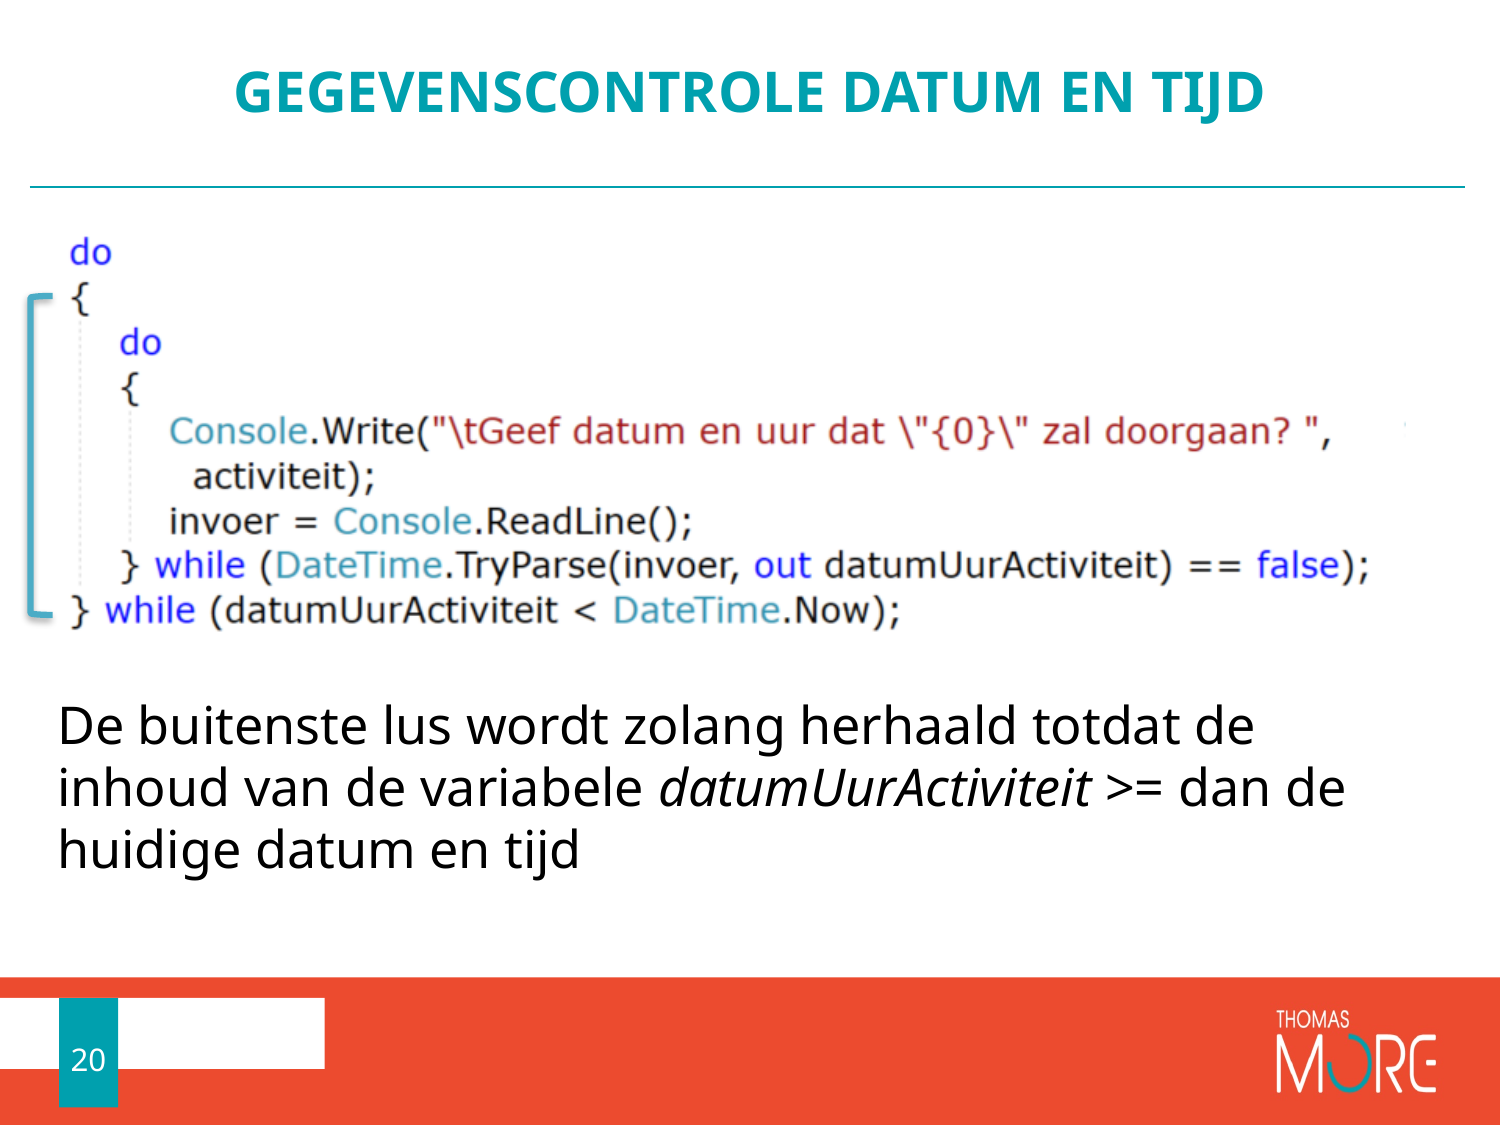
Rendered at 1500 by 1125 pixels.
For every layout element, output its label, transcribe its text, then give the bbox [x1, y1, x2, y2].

picture [30, 211, 1406, 663]
text_box De buitenste lus wordt zolang herhaald totdat de inhoud van de variabele datumUurActiviteit >= dan de huidige datum en tijd [30, 677, 1458, 1125]
title GEGEVENSCONTROLE DATUM EN TIJD [0, 0, 1500, 188]
